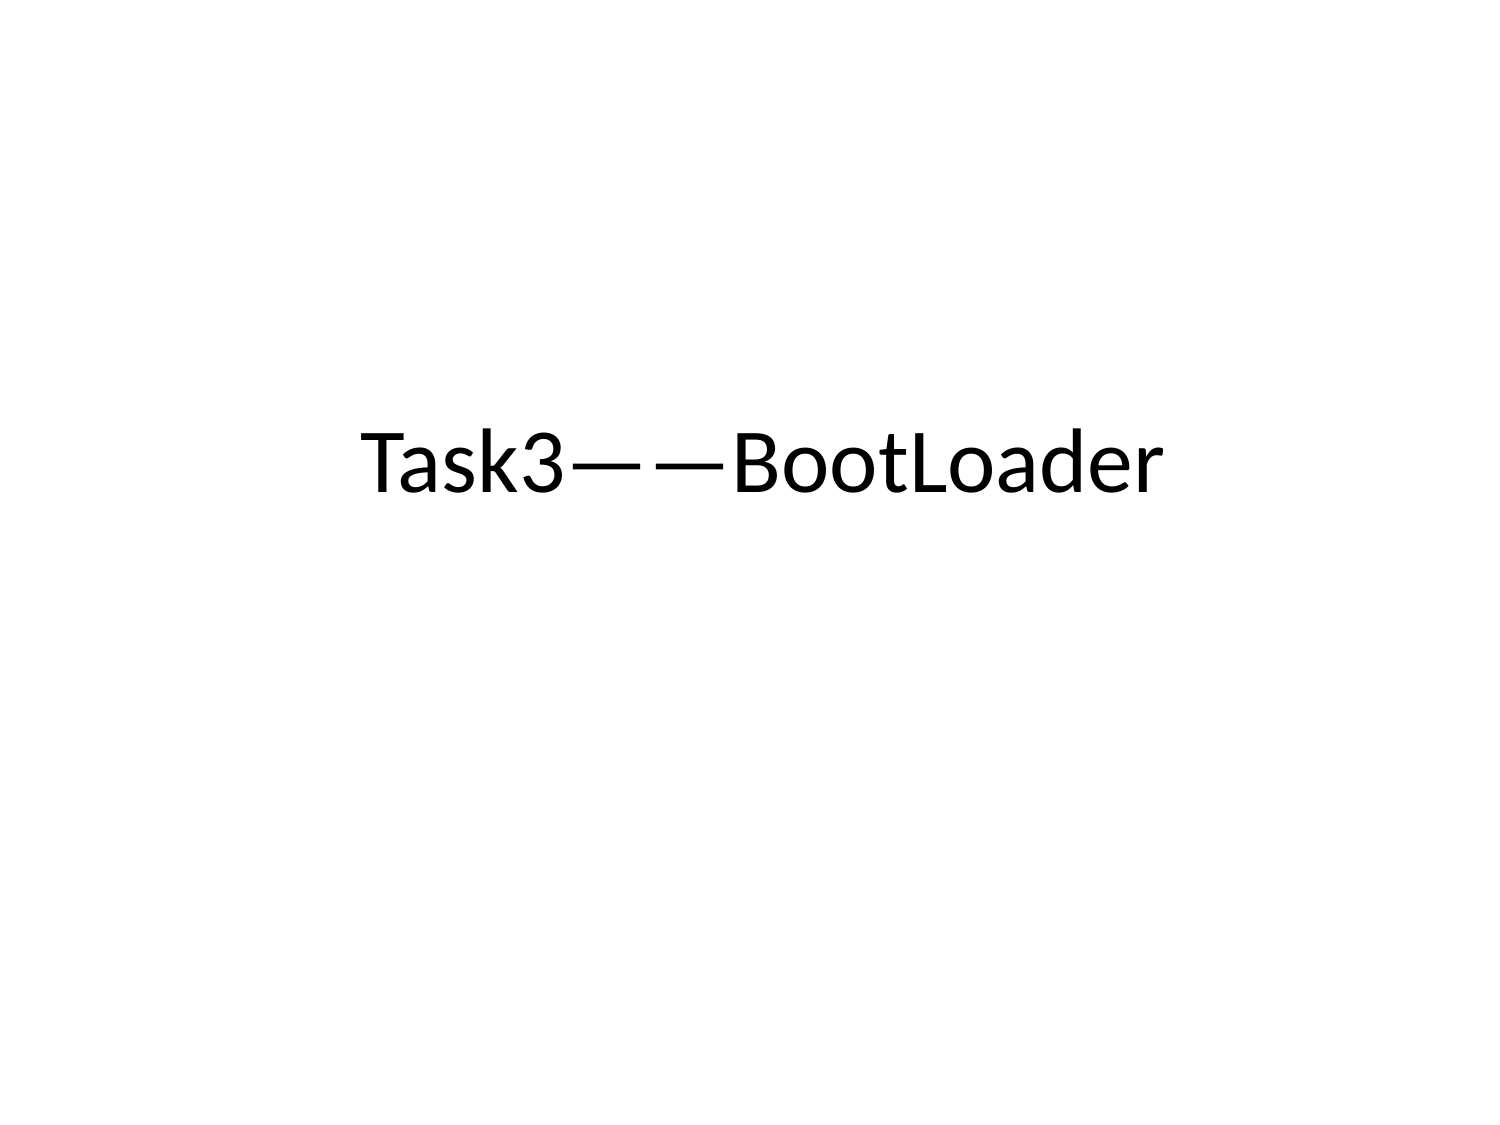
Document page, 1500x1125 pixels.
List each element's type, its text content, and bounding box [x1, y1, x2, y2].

title Task3——BootLoader [88, 361, 1439, 550]
